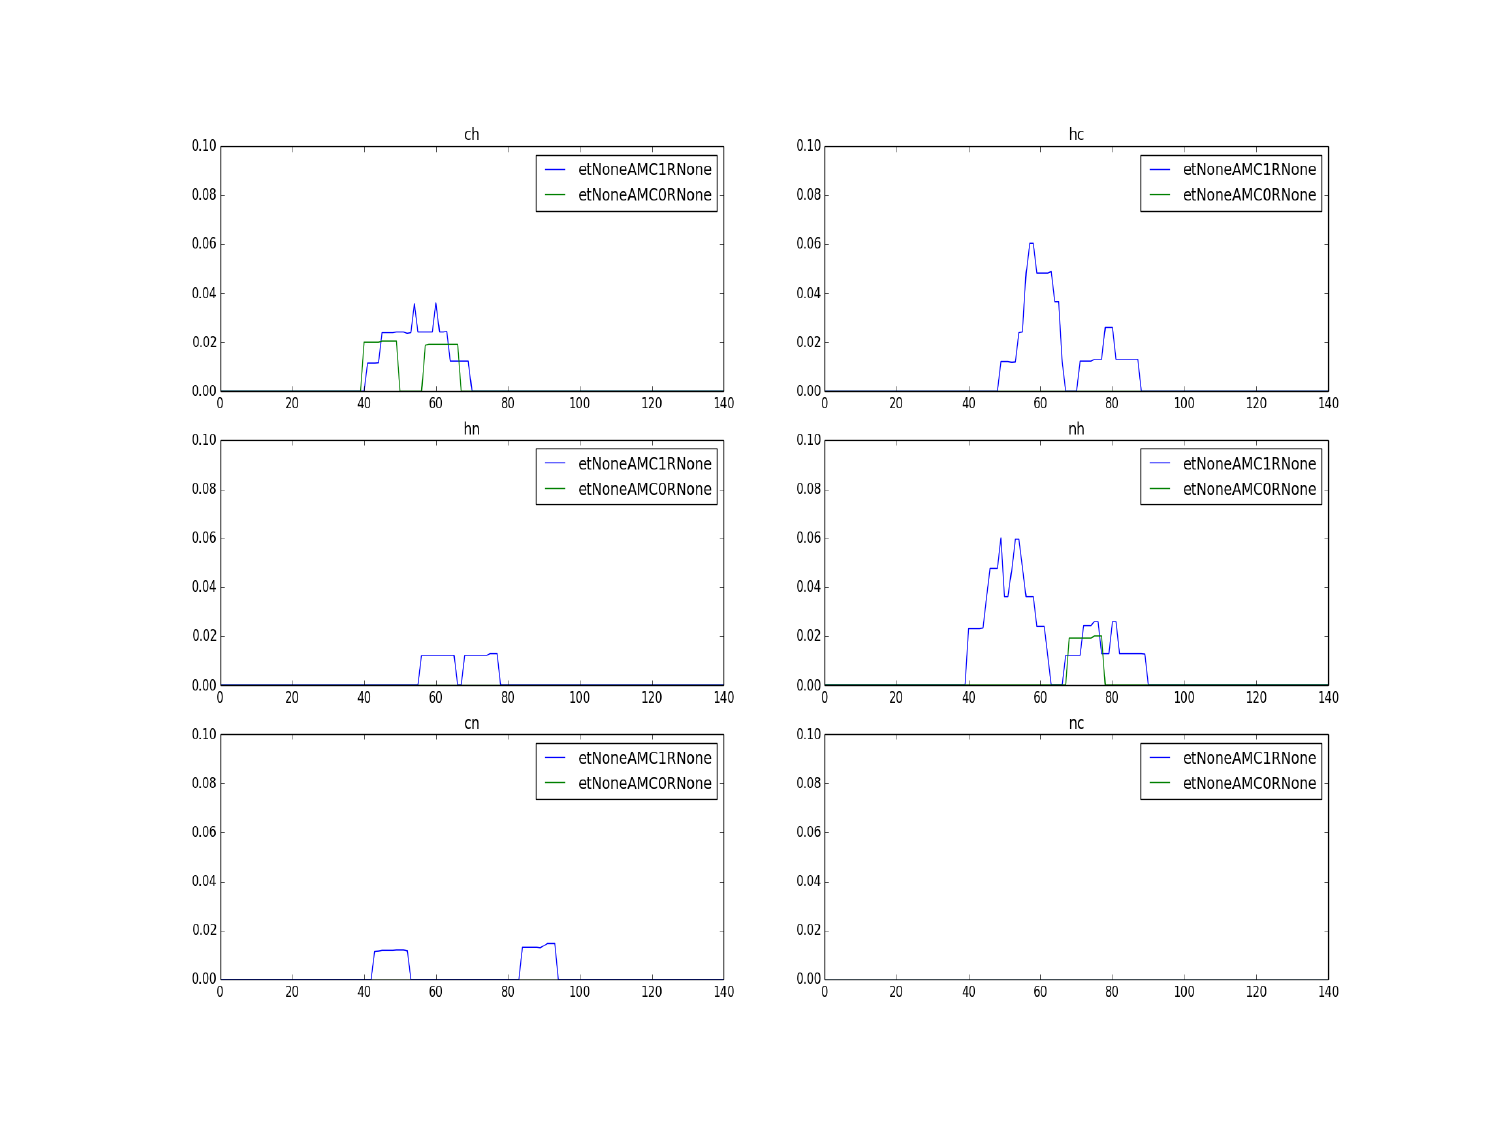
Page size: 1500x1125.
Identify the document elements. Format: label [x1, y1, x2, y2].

picture [41, 42, 1471, 1083]
